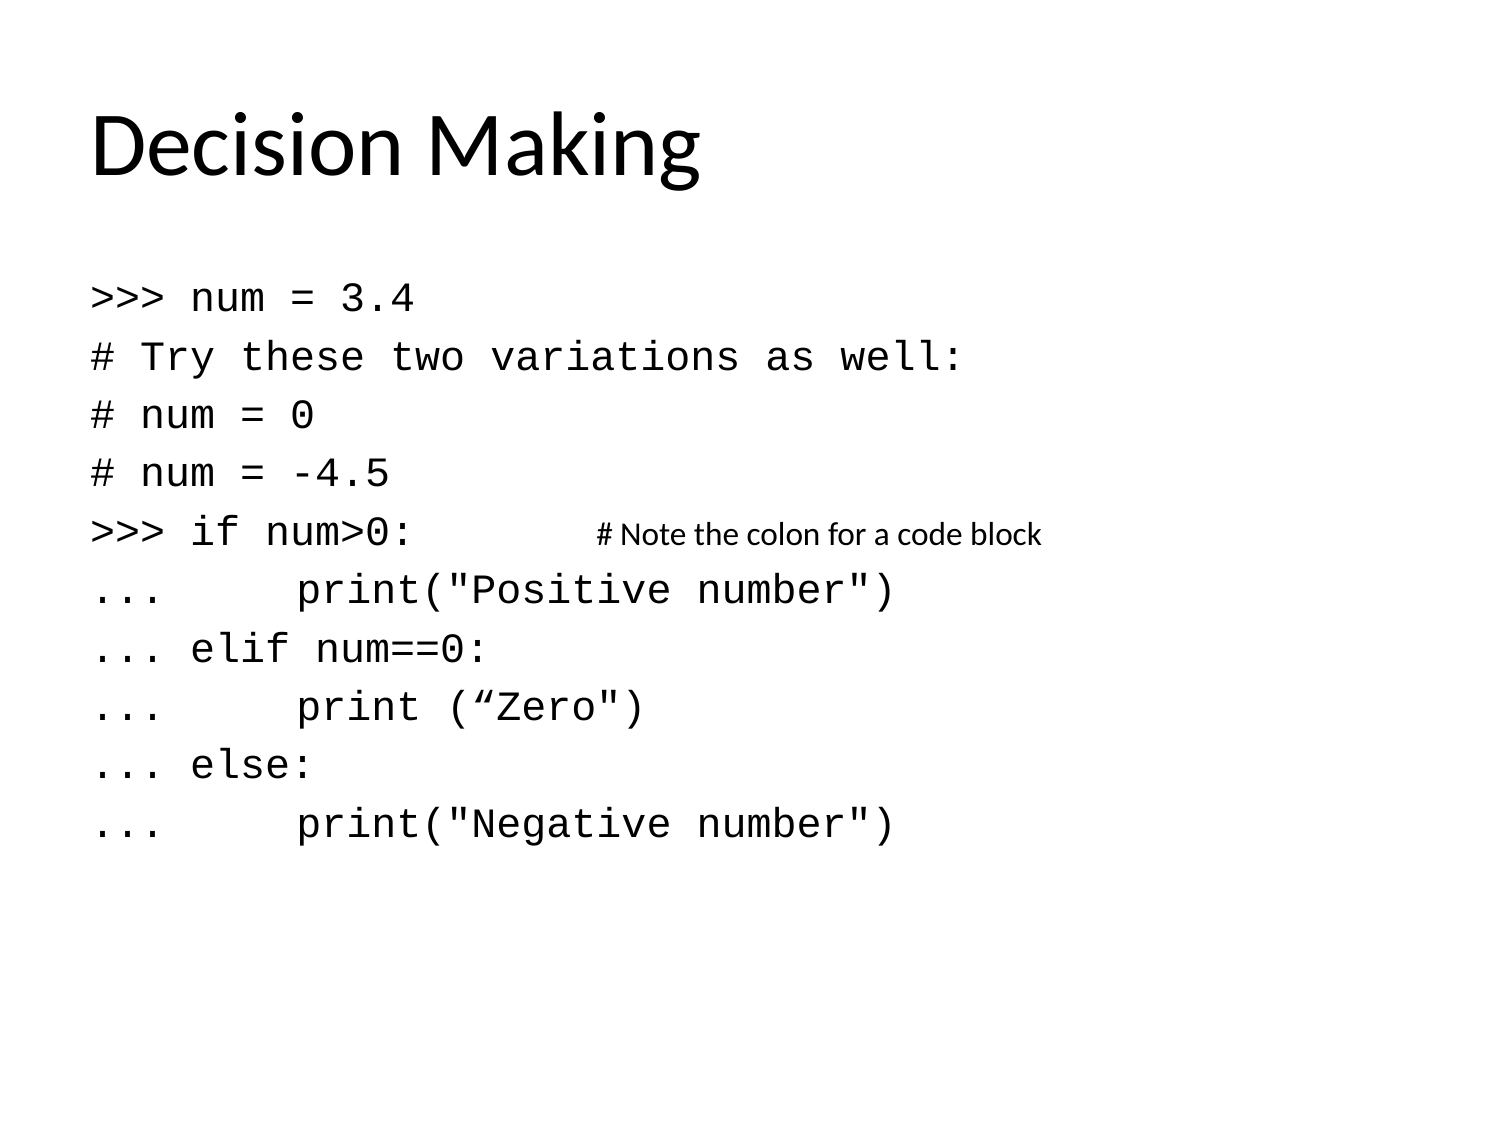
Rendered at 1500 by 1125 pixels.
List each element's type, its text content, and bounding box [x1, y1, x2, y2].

list >>> num = 3.4 # Try these two variations as well: # num = 0 # num = -4.5 >>> if num>0: # Note the colon for a code block ... print("Positive number") ... elif num==0: ... print (“Zero") ... else: ... print("Negative number") [75, 262, 1425, 1005]
title Decision Making [75, 45, 1425, 233]
